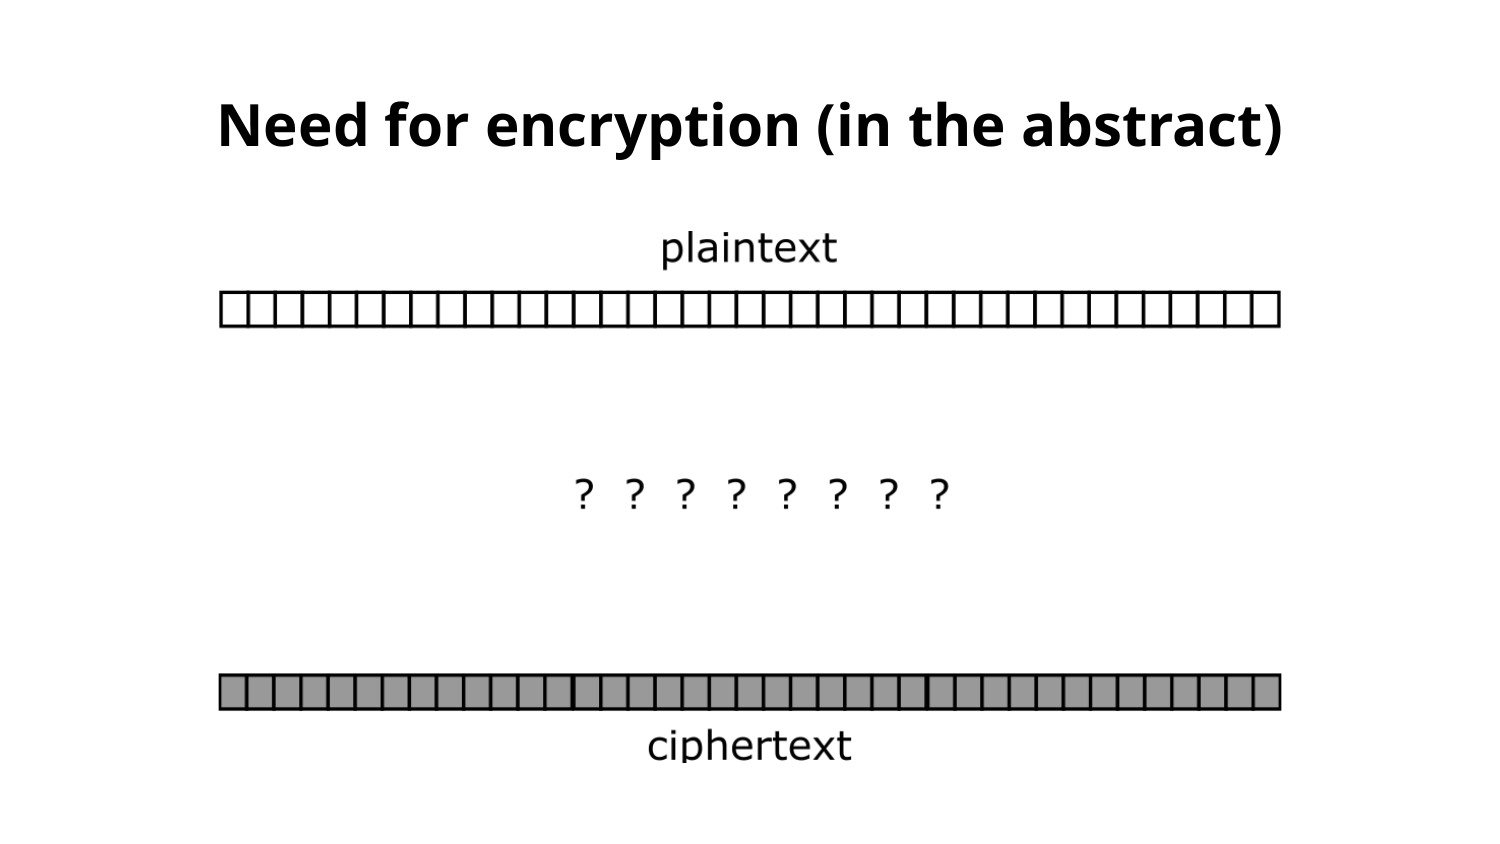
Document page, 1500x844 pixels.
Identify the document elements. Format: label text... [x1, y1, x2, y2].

title Need for encryption (in the abstract) [51, 72, 1449, 167]
picture [218, 230, 1282, 763]
